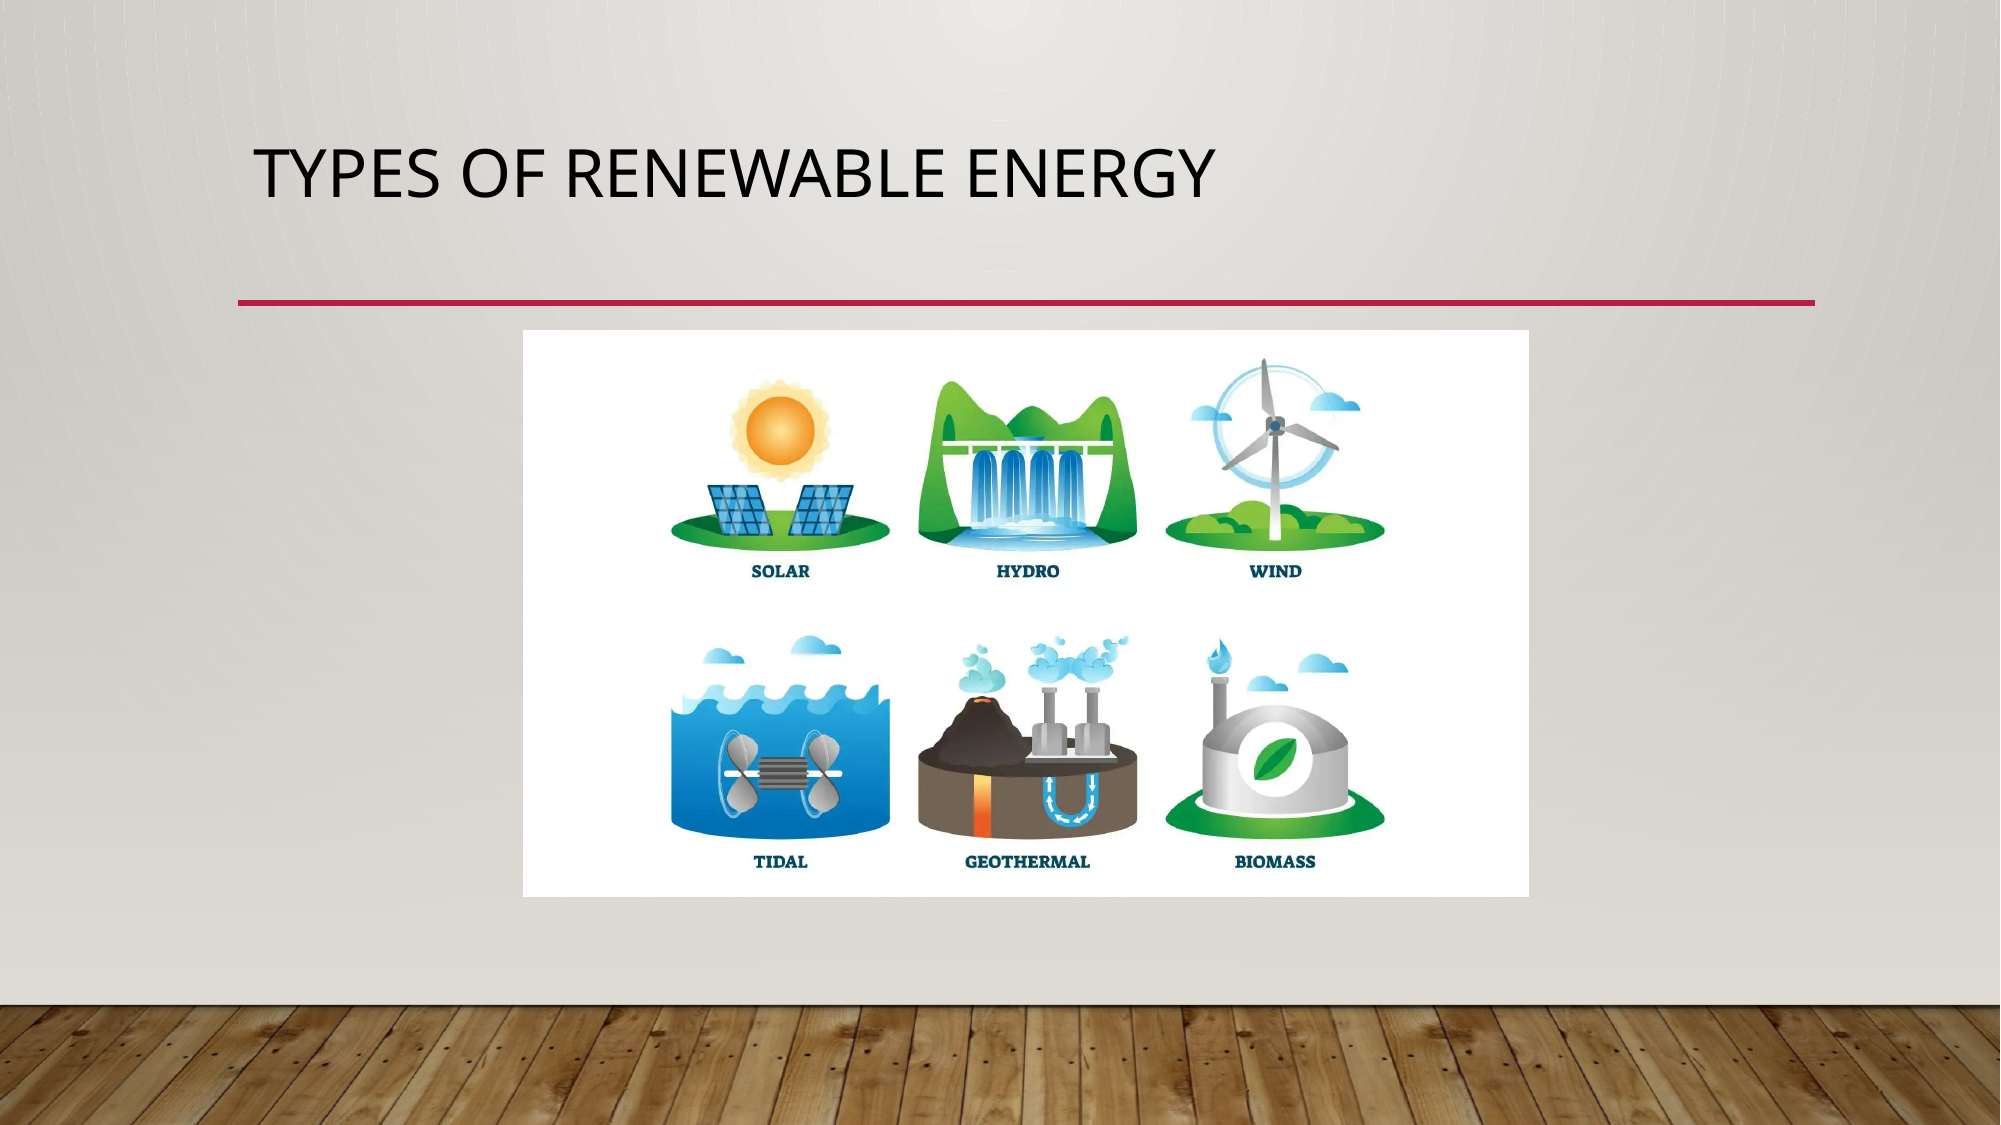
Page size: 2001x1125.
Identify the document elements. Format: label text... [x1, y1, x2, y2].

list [522, 330, 1529, 897]
picture [0, 1005, 2000, 1125]
title Types of Renewable Energy [238, 131, 1814, 305]
